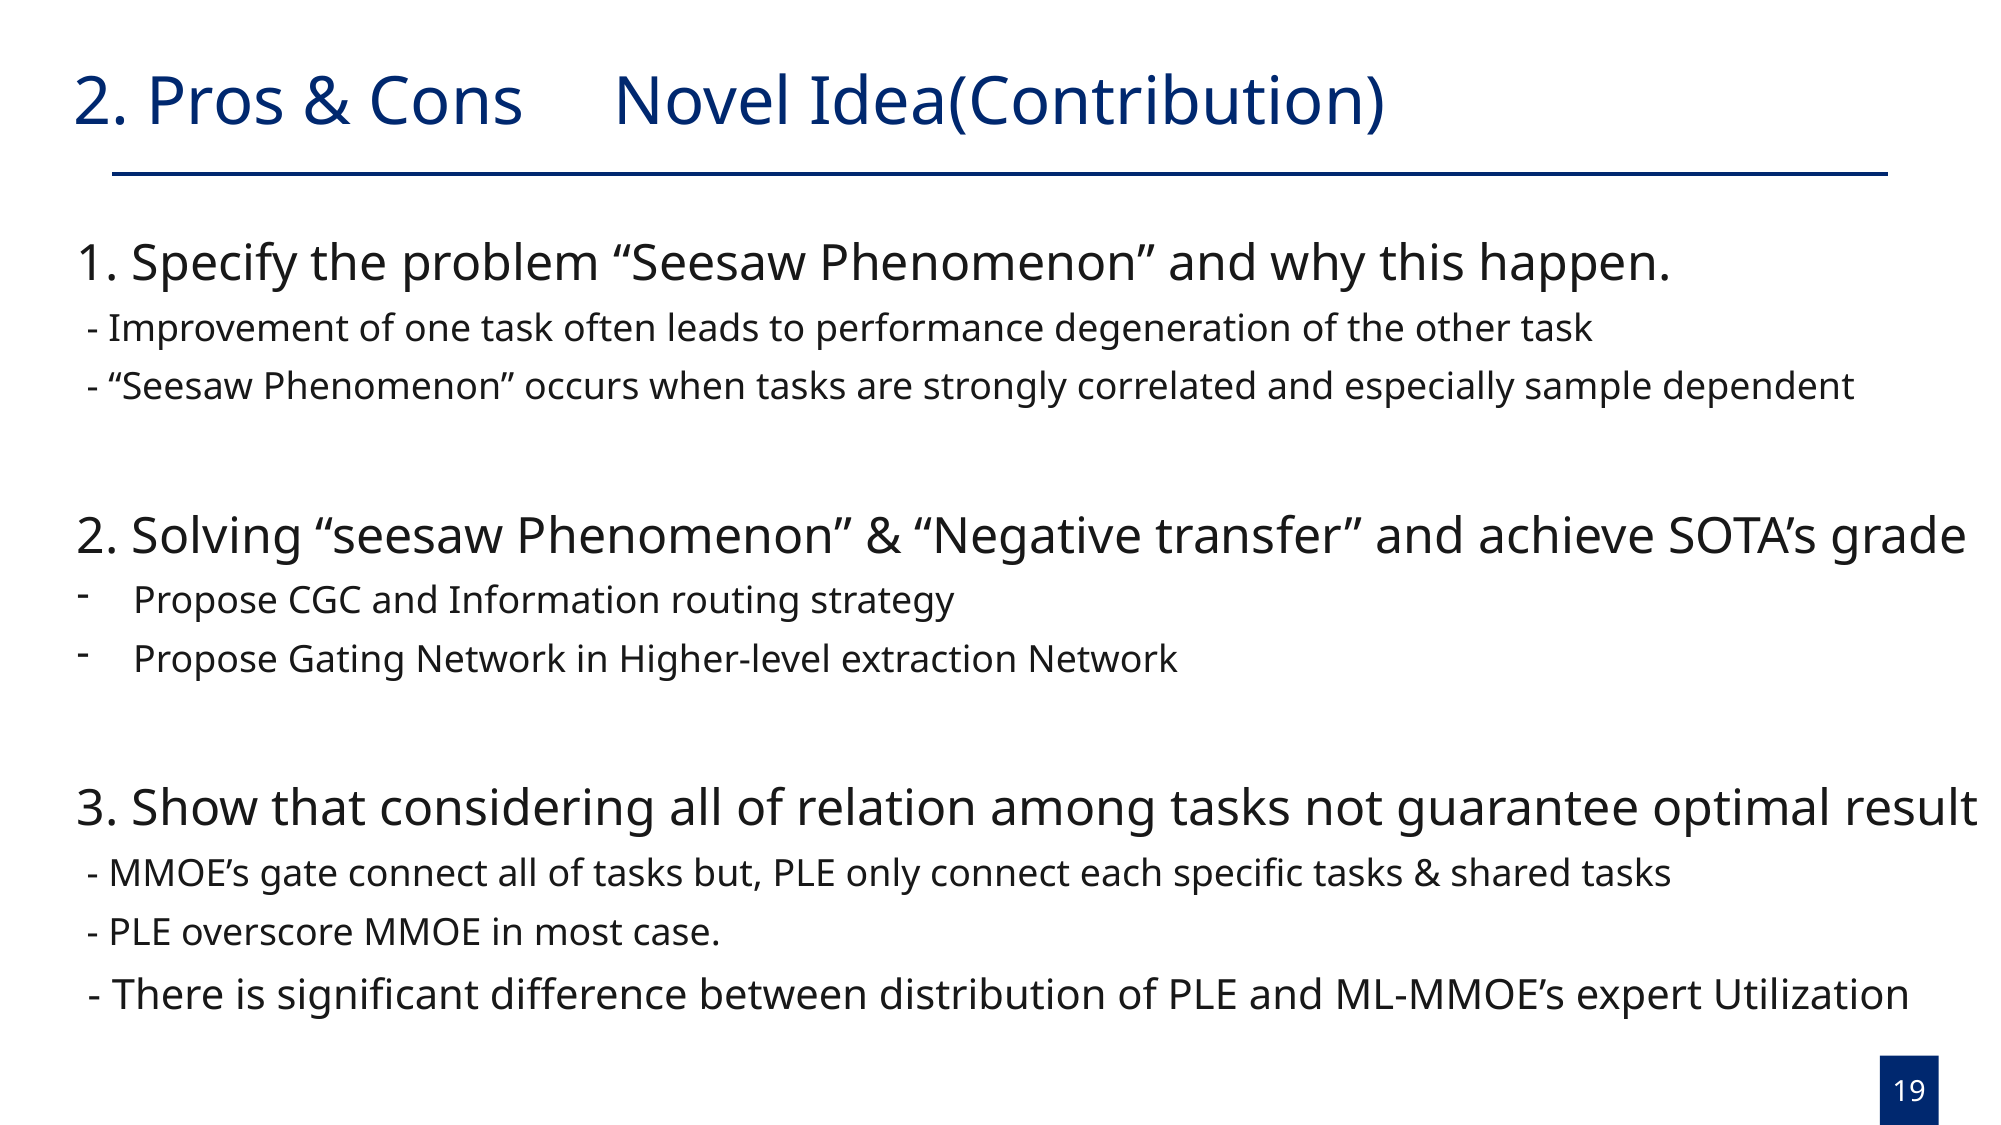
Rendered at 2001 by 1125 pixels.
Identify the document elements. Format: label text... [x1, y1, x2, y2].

title Novel Idea(Contribution) [561, 45, 1592, 160]
text_box 2. Pros & Cons [37, 45, 561, 160]
text_box 1. Specify the problem “Seesaw Phenomenon” and why this happen. - Improvement of one task often leads to performance degeneration of the other task - “Seesaw Phenomenon” occurs when tasks are strongly correlated and especially sample dependent 2. Solving “seesaw Phenomenon” & “Negative transfer” and achieve SOTA’s grade Propose CGC and Information routing strategy Propose Gating Network in Higher-level extraction Network 3. Show that considering all of relation among tasks not guarantee optimal result - MMOE’s gate connect all of tasks but, PLE only connect each specific tasks & shared tasks - PLE overscore MMOE in most case. - There is significant difference between distribution of PLE and ML-MMOE’s expert Utilization [62, 204, 2000, 1026]
